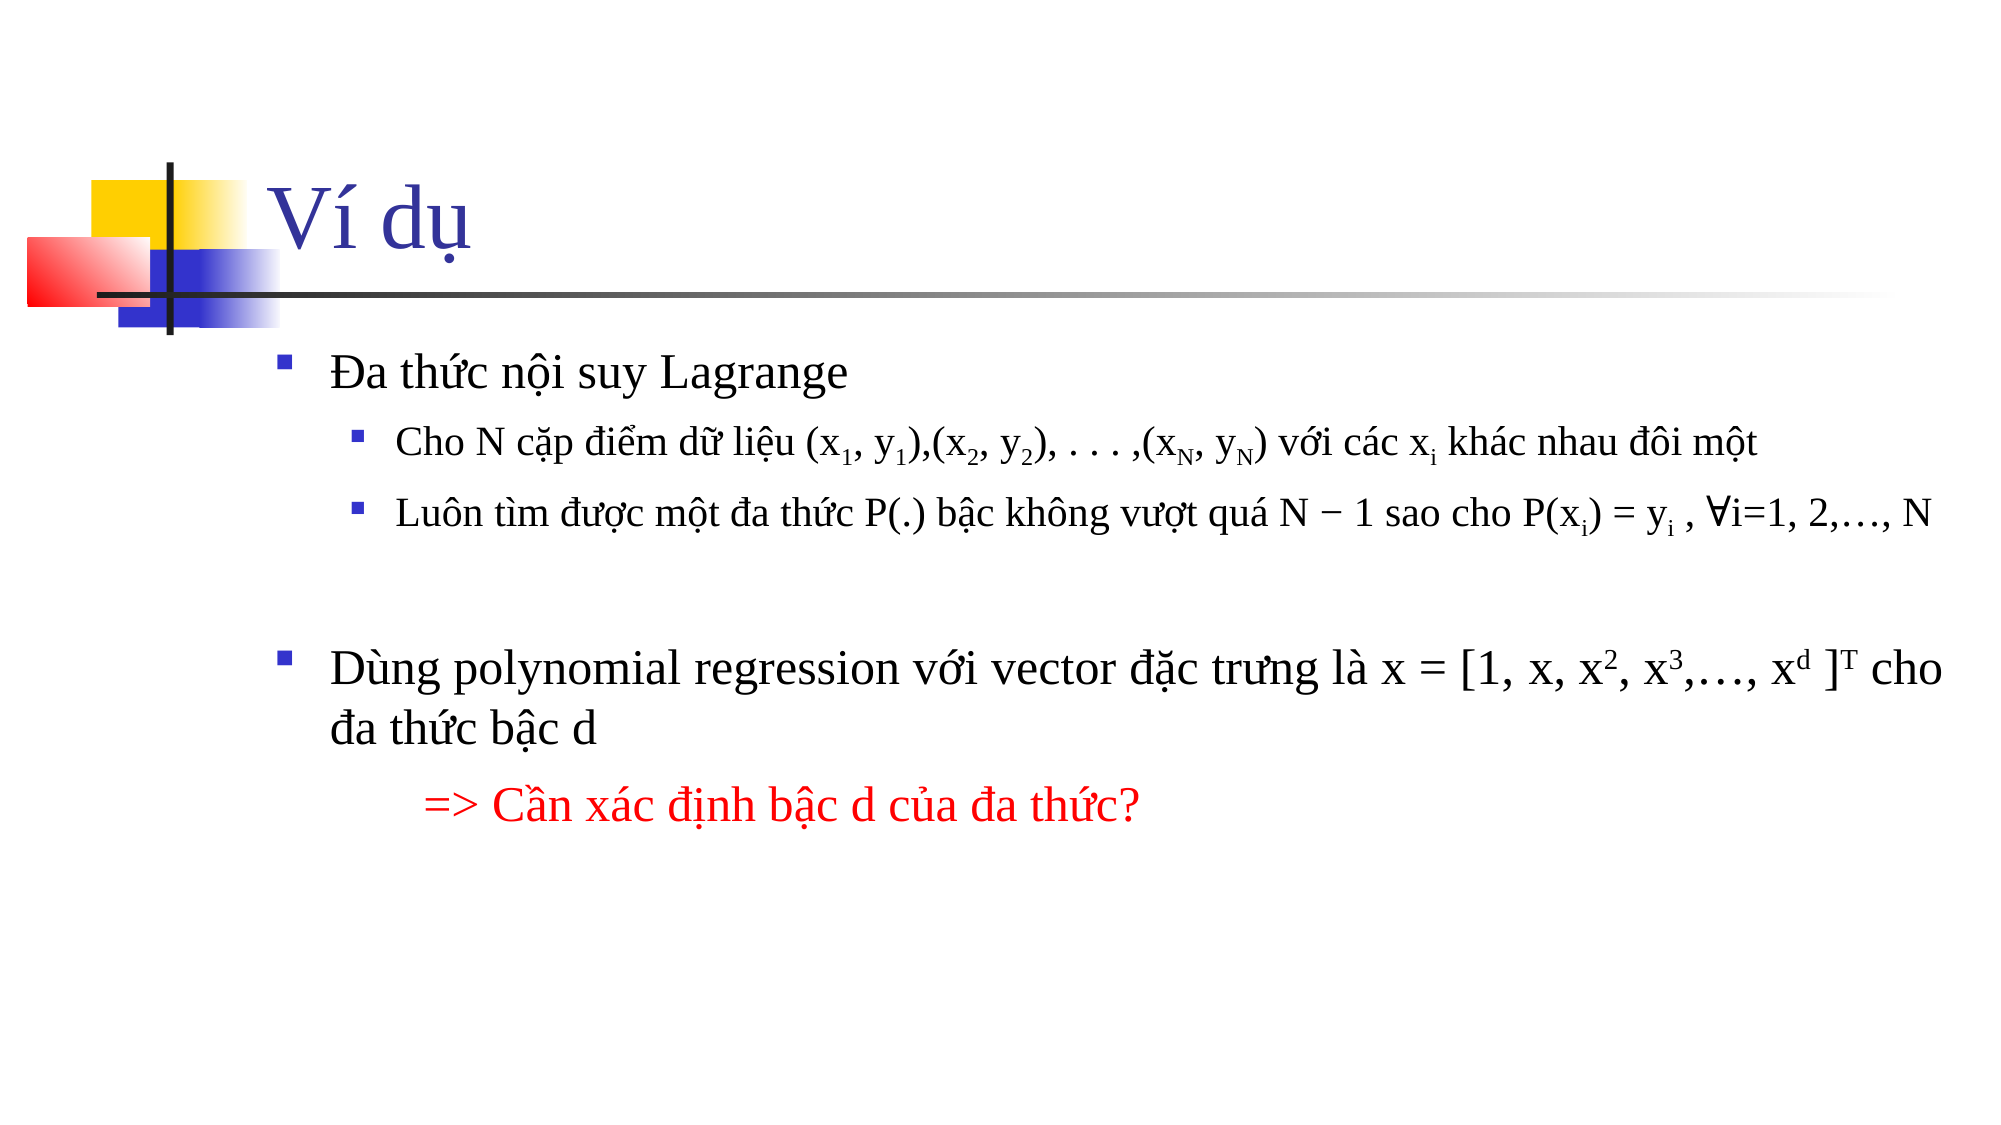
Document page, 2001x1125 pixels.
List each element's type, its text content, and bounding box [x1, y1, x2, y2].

title Ví dụ [251, 34, 1956, 275]
list Đa thức nội suy Lagrange Cho N cặp điểm dữ liệu (x1, y1),(x2, y2), . . . ,(xN, yN) với các xi khác nhau đôi một Luôn tìm được một đa thức P(.) bậc không vượt quá N − 1 sao cho P(xi) = yi , ∀i=1, 2,…, N Dùng polynomial regression với vector đặc trưng là x = [1, x, x2, x3,…, xd ]T cho đa thức bậc d => Cần xác định bậc d của đa thức? [258, 331, 1958, 1006]
